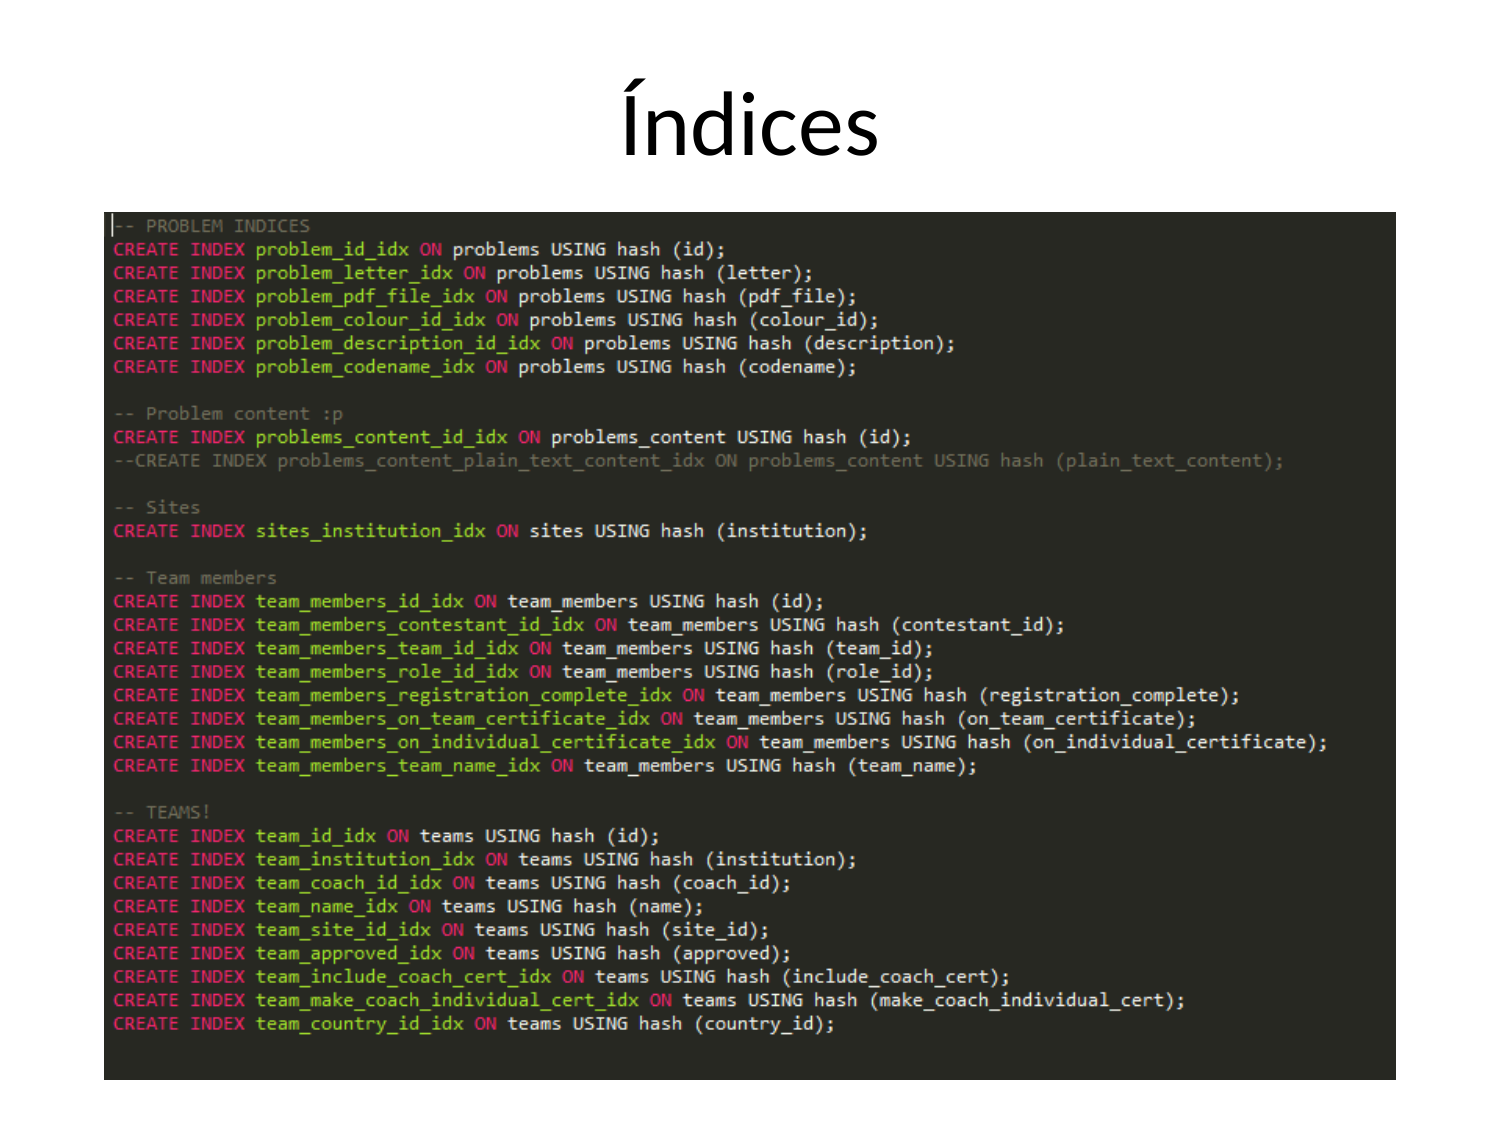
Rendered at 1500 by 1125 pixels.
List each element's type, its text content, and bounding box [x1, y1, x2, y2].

title Índices [75, 24, 1425, 213]
picture [104, 212, 1396, 1080]
